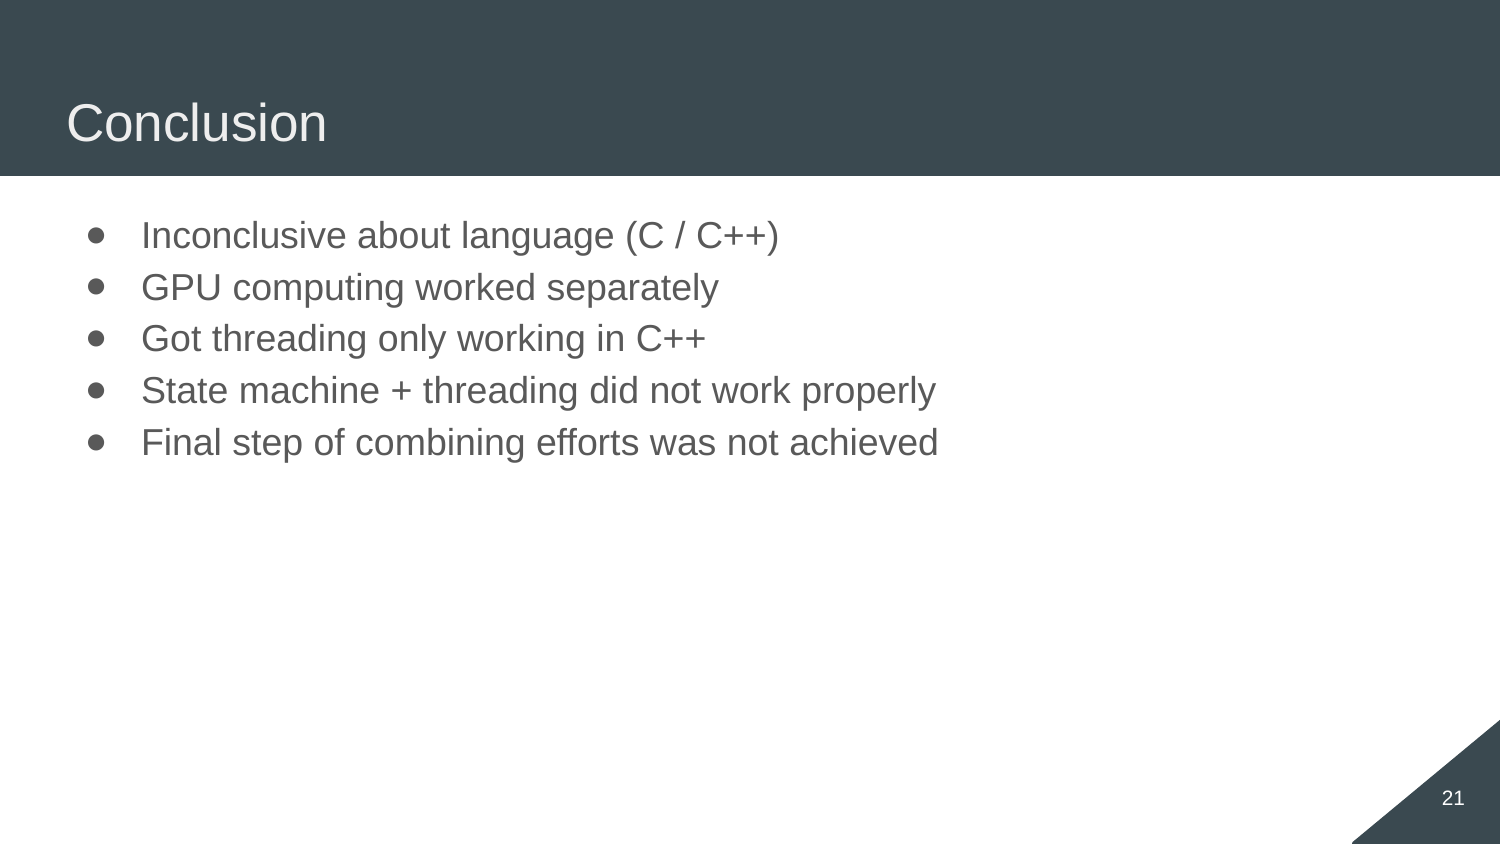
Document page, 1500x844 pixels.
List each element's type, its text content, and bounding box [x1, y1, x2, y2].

list Inconclusive about language (C / C++) GPU computing worked separately Got threading only working in C++ State machine + threading did not work properly Final step of combining efforts was not achieved [51, 189, 1449, 750]
slide_number 21 [1389, 764, 1480, 830]
title Conclusion [51, 72, 1449, 167]
